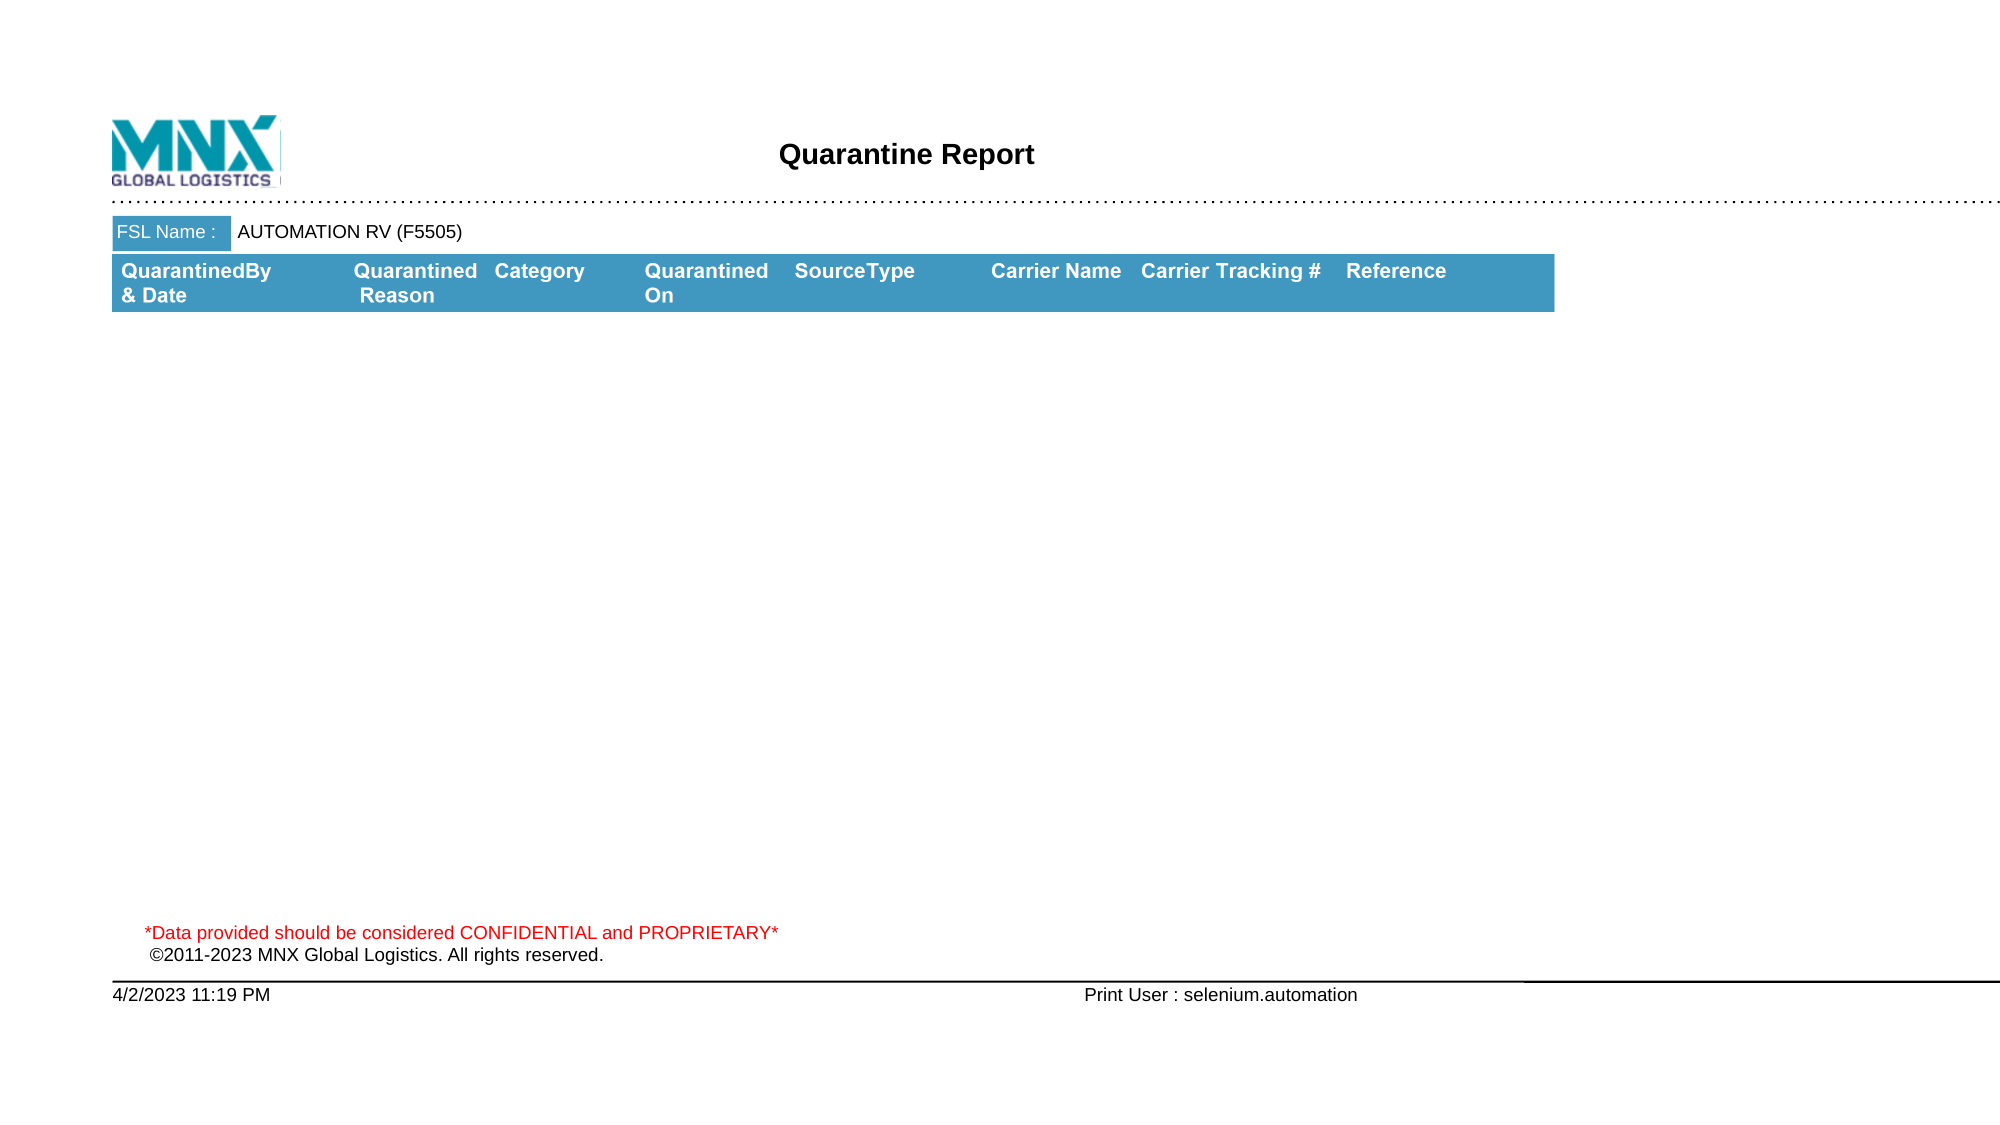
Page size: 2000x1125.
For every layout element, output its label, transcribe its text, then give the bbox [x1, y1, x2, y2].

text_box Quarantine Report [562, 131, 1252, 173]
text_box FSL Name : [112, 215, 232, 252]
text_box 4/2/2023 11:19 PM [112, 983, 343, 1013]
picture [112, 254, 1555, 425]
text_box AUTOMATION RV (F5505) [233, 215, 669, 252]
text_box *Data provided should be considered CONFIDENTIAL and PROPRIETARY* [144, 920, 1158, 942]
picture [112, 115, 323, 188]
text_box Print User : selenium.automation [1055, 983, 1387, 1013]
text_box ©2011-2023 MNX Global Logistics. All rights reserved. [144, 942, 1158, 964]
